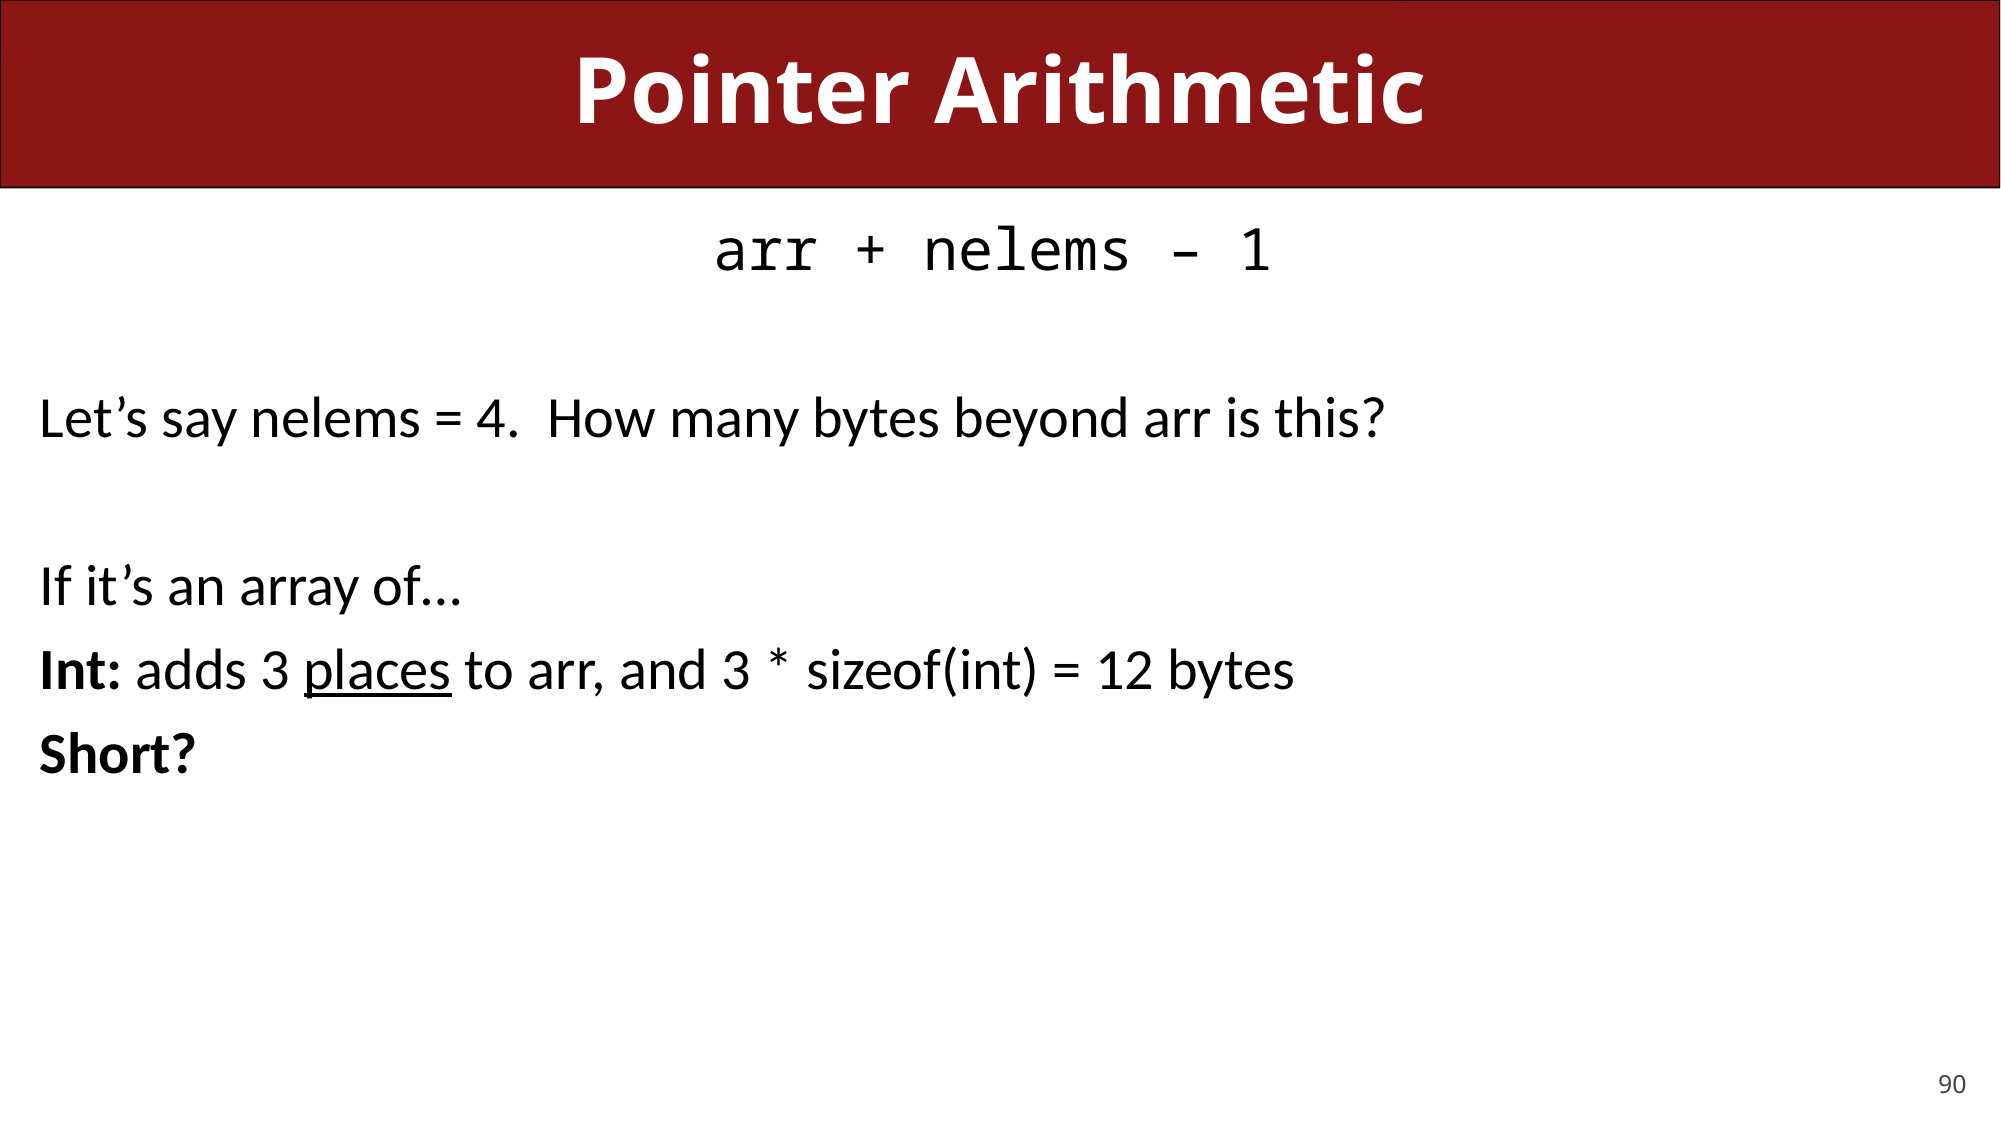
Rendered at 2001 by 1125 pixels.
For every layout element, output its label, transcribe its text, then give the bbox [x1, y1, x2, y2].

list arr + nelems – 1 Let’s say nelems = 4. How many bytes beyond arr is this? If it’s an array of… Int: adds 3 places to arr, and 3 * sizeof(int) = 12 bytes Short? [24, 212, 1963, 1063]
title Pointer Arithmetic [75, 0, 1925, 188]
